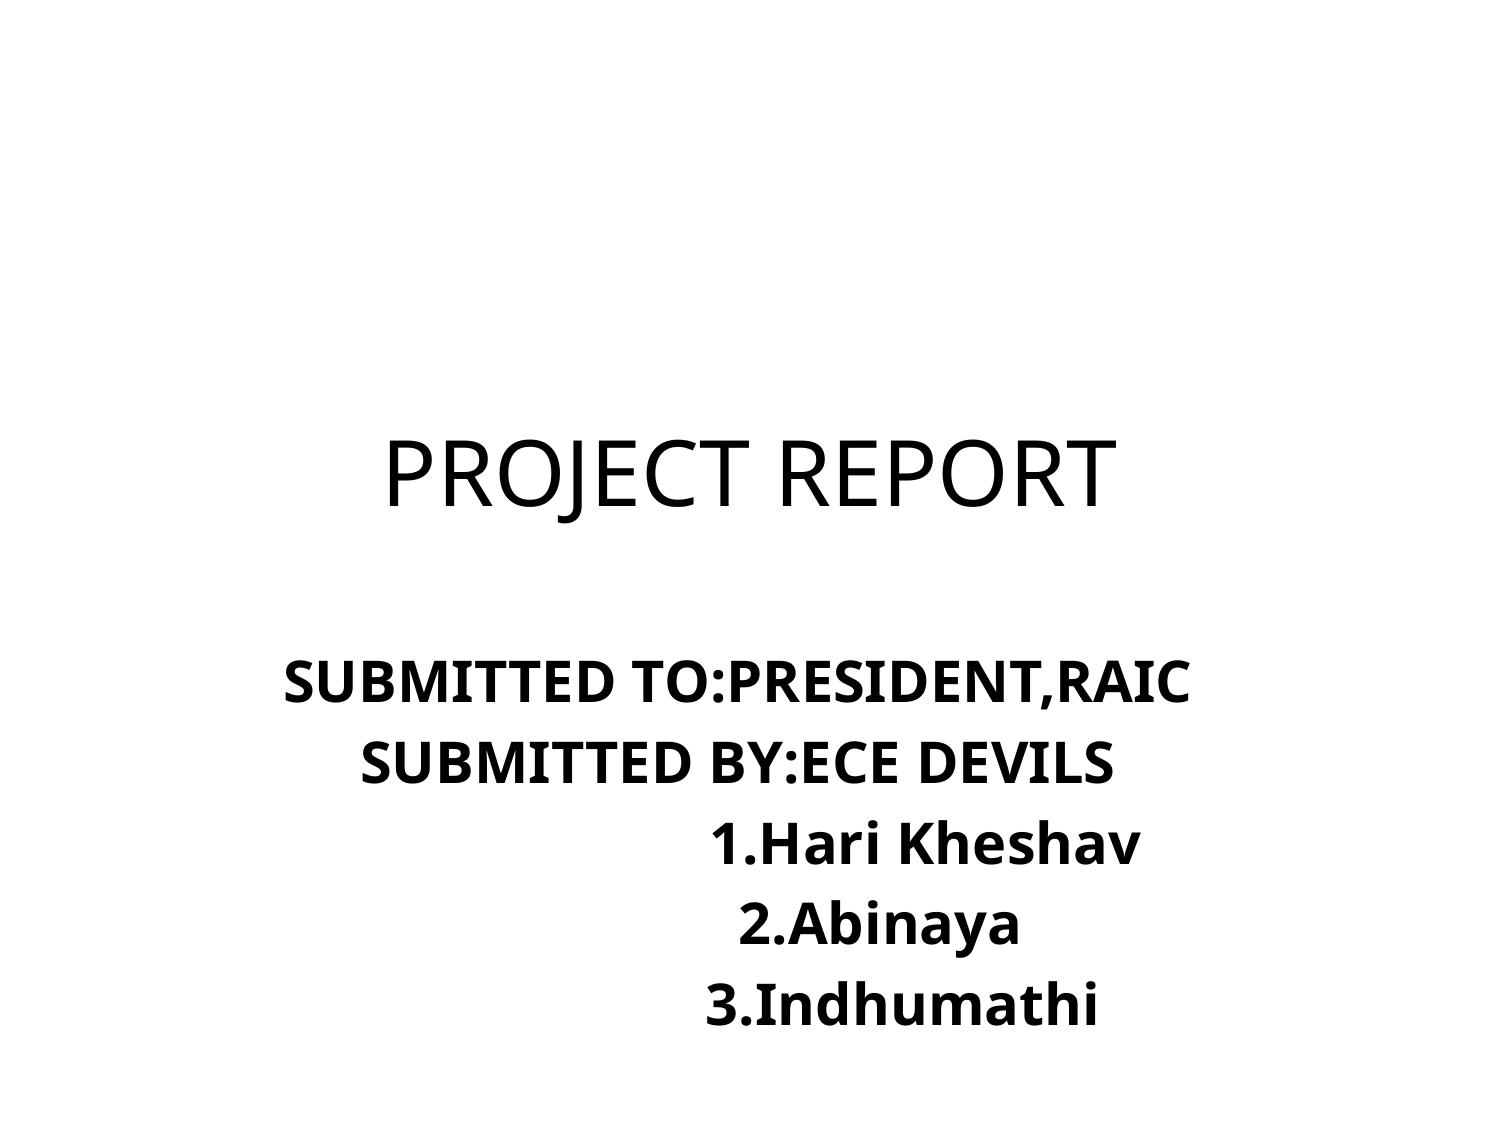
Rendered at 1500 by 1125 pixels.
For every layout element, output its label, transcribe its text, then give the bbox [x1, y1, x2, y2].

title PROJECT REPORT [112, 349, 1388, 591]
subtitle SUBMITTED TO:PRESIDENT,RAIC SUBMITTED BY:ECE DEVILS 1.Hari Kheshav 2.Abinaya 3.Indhumathi [76, 637, 1400, 1047]
